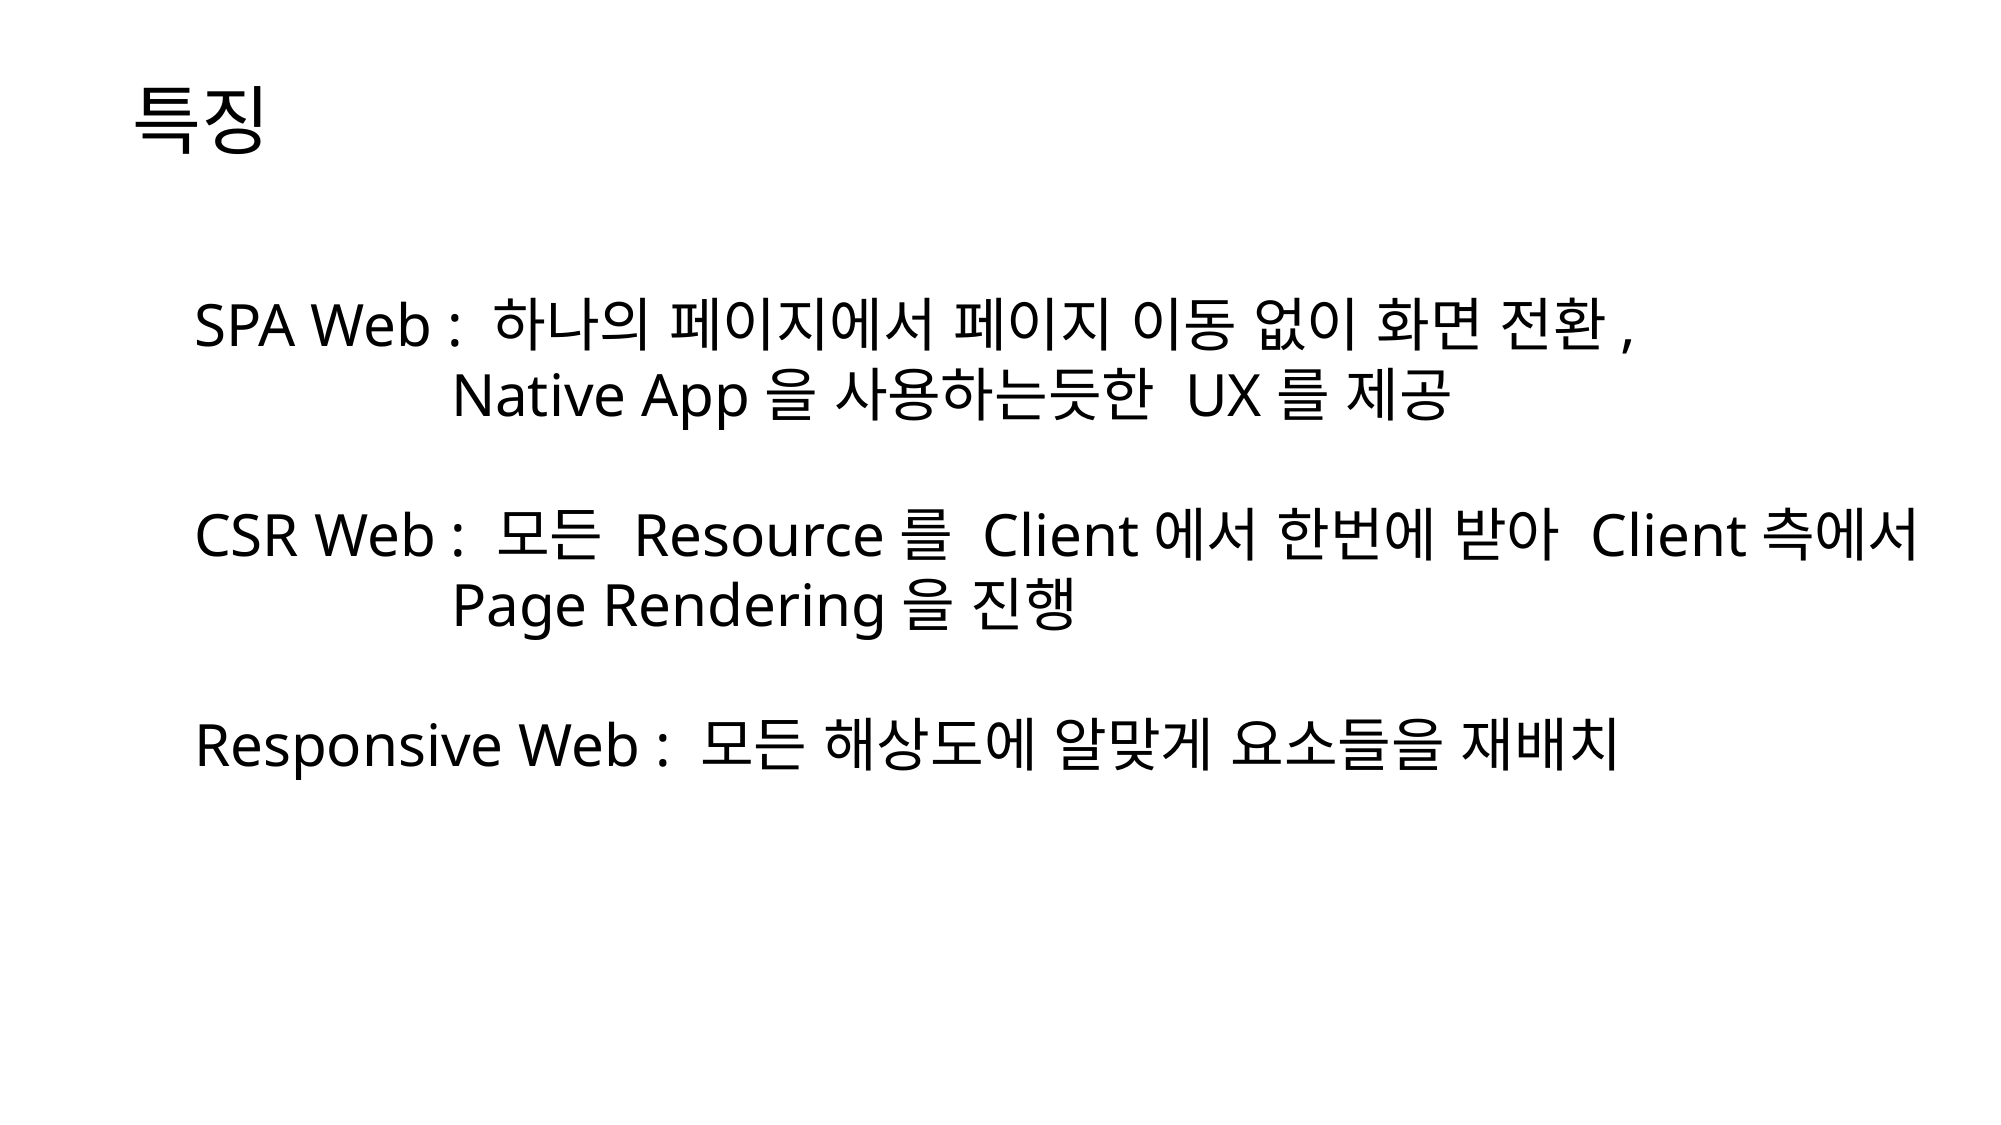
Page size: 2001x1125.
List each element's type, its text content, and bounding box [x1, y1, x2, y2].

text_box 특징 [117, 66, 286, 171]
text_box SPA Web : 하나의 페이지에서 페이지 이동 없이 화면 전환, Native App을 사용하는듯한 UX를 제공 CSR Web : 모든 Resource를 Client에서 한번에 받아 Client측에서 Page Rendering을 진행 Responsive Web : 모든 해상도에 알맞게 요소들을 재배치 [179, 280, 1953, 786]
